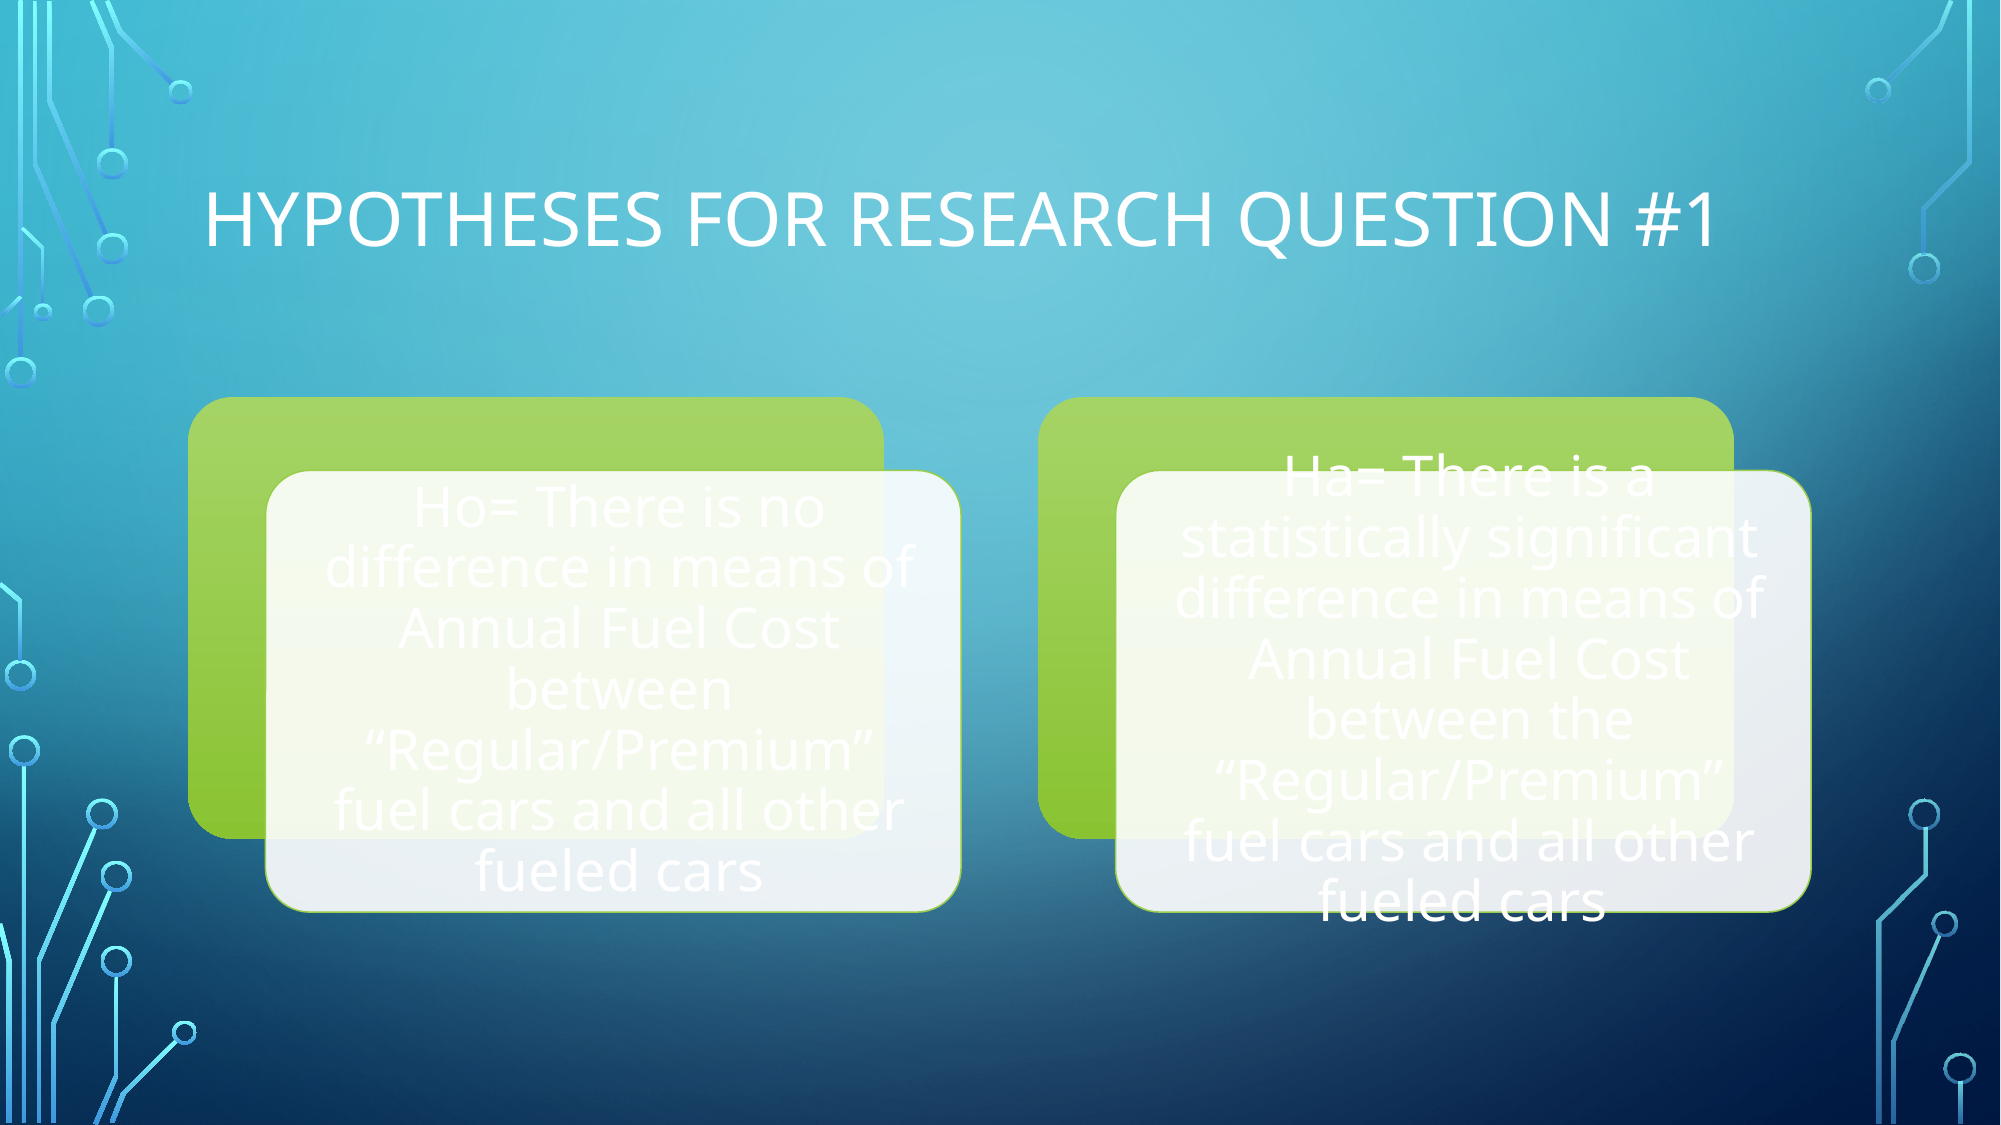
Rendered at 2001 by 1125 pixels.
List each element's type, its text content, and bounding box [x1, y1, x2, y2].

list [186, 396, 1813, 913]
title Hypotheses For Research Question #1 [187, 101, 1813, 344]
